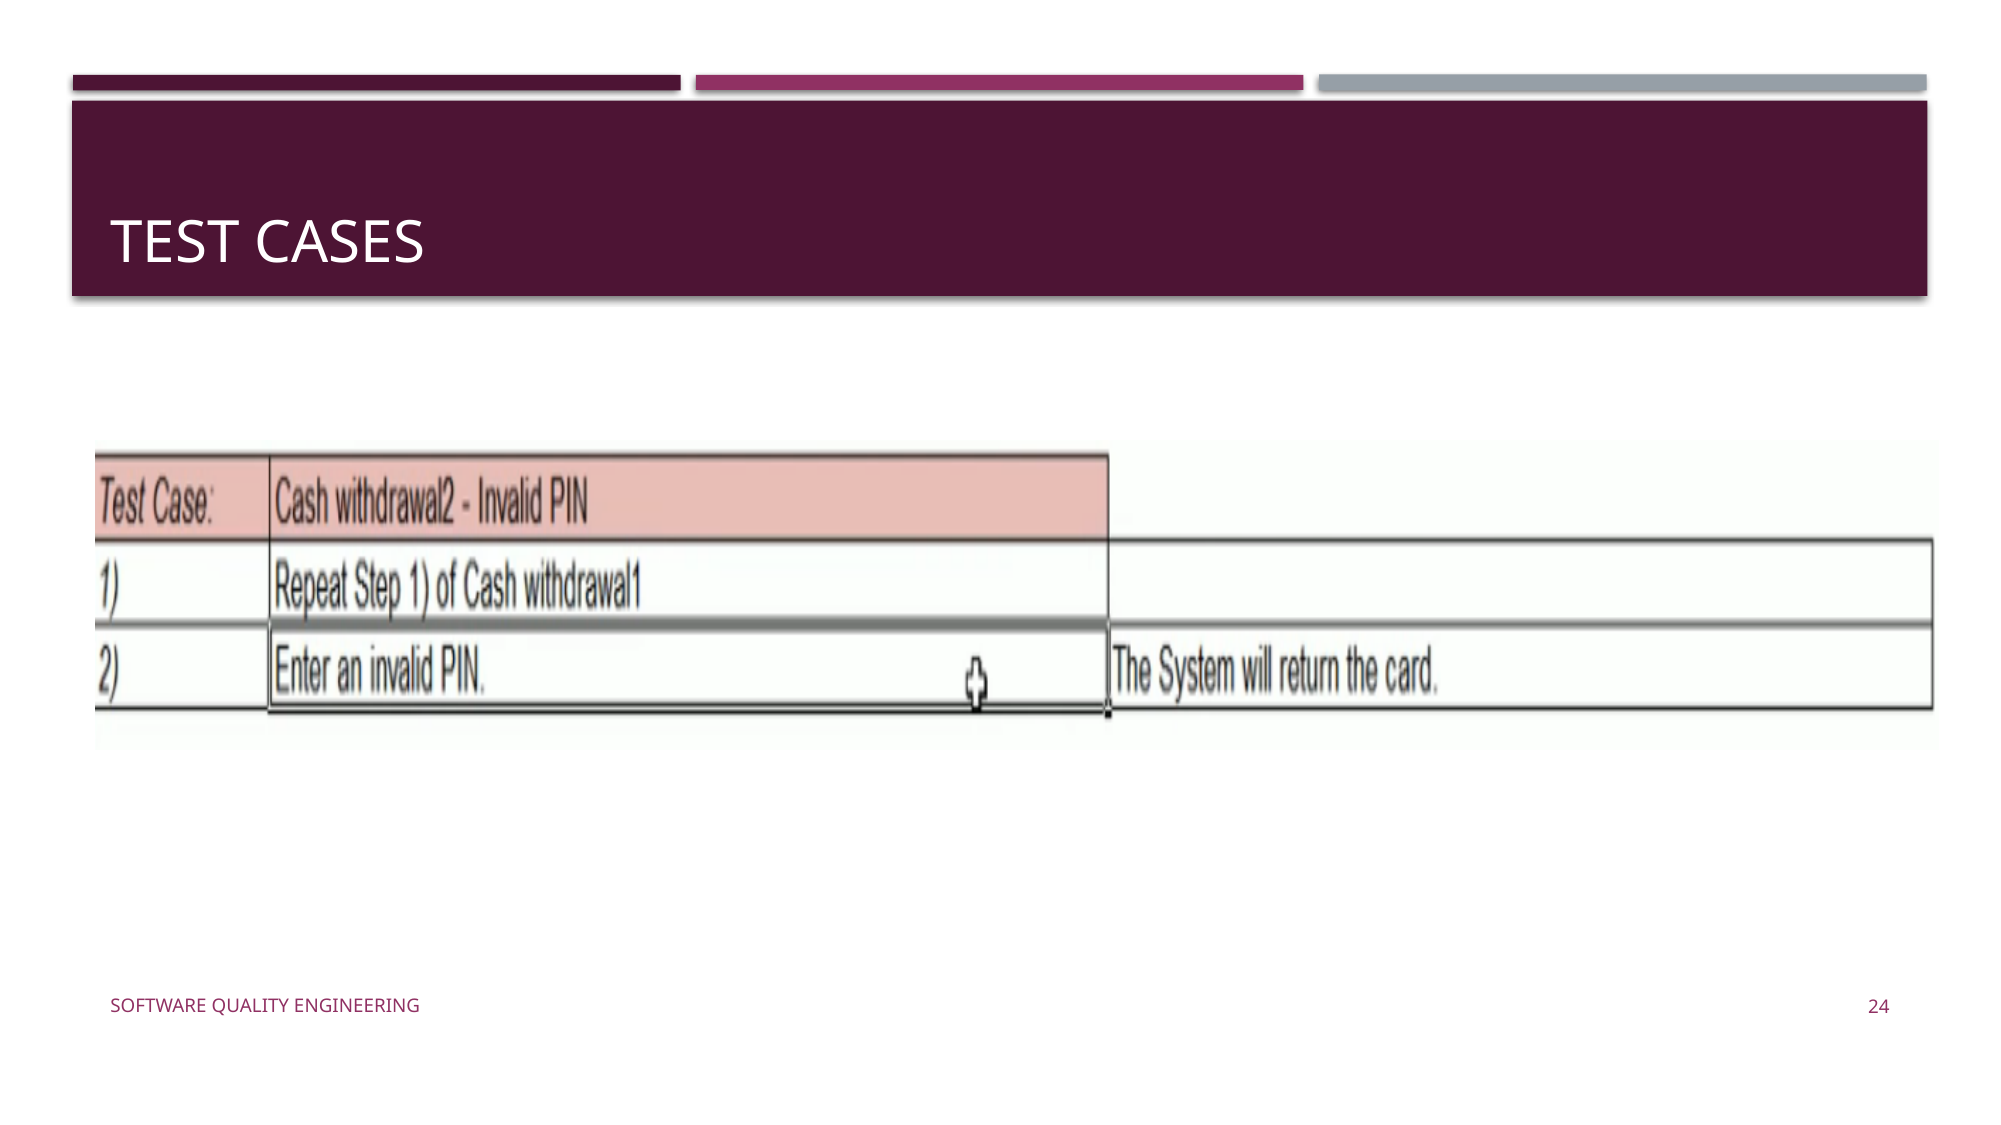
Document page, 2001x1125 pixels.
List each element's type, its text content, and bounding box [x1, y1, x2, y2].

slide_number 24 [1732, 977, 1905, 1037]
title test cases [95, 115, 1905, 282]
footer Software Quality Engineering [95, 976, 1230, 1037]
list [94, 439, 1939, 751]
